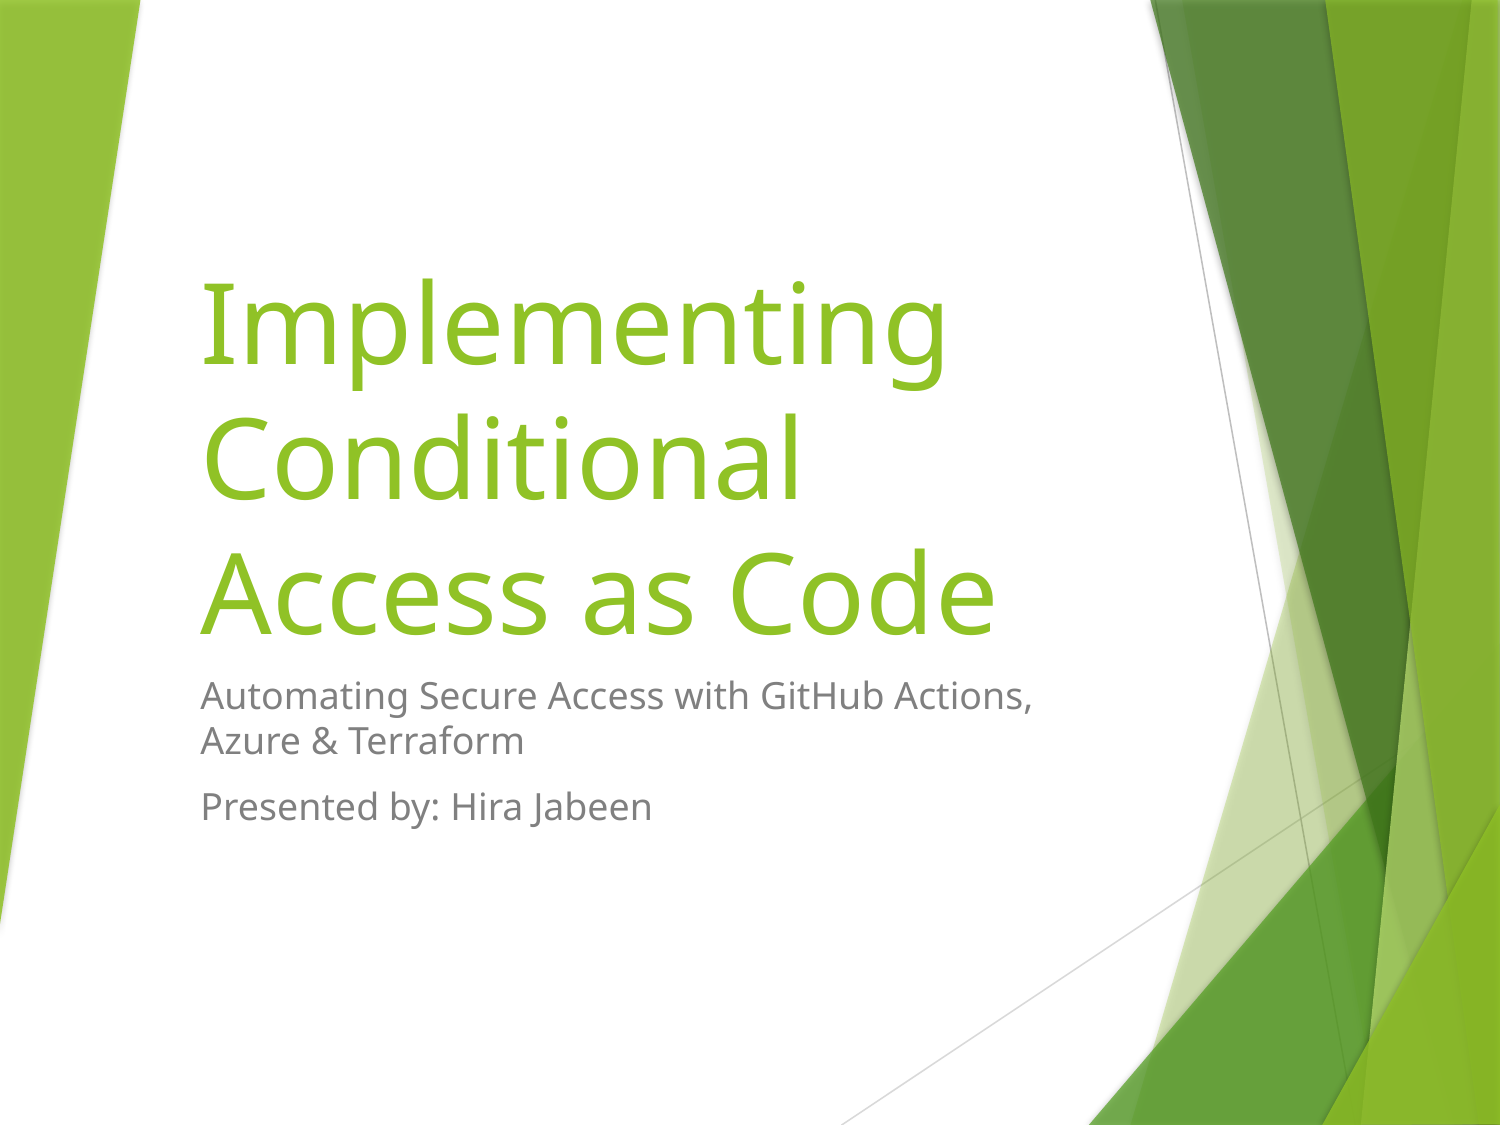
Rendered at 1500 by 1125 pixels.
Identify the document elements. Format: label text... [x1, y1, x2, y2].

subtitle Automating Secure Access with GitHub Actions, Azure & Terraform Presented by: Hira Jabeen [185, 664, 1142, 845]
title Implementing Conditional Access as Code [185, 394, 1142, 664]
